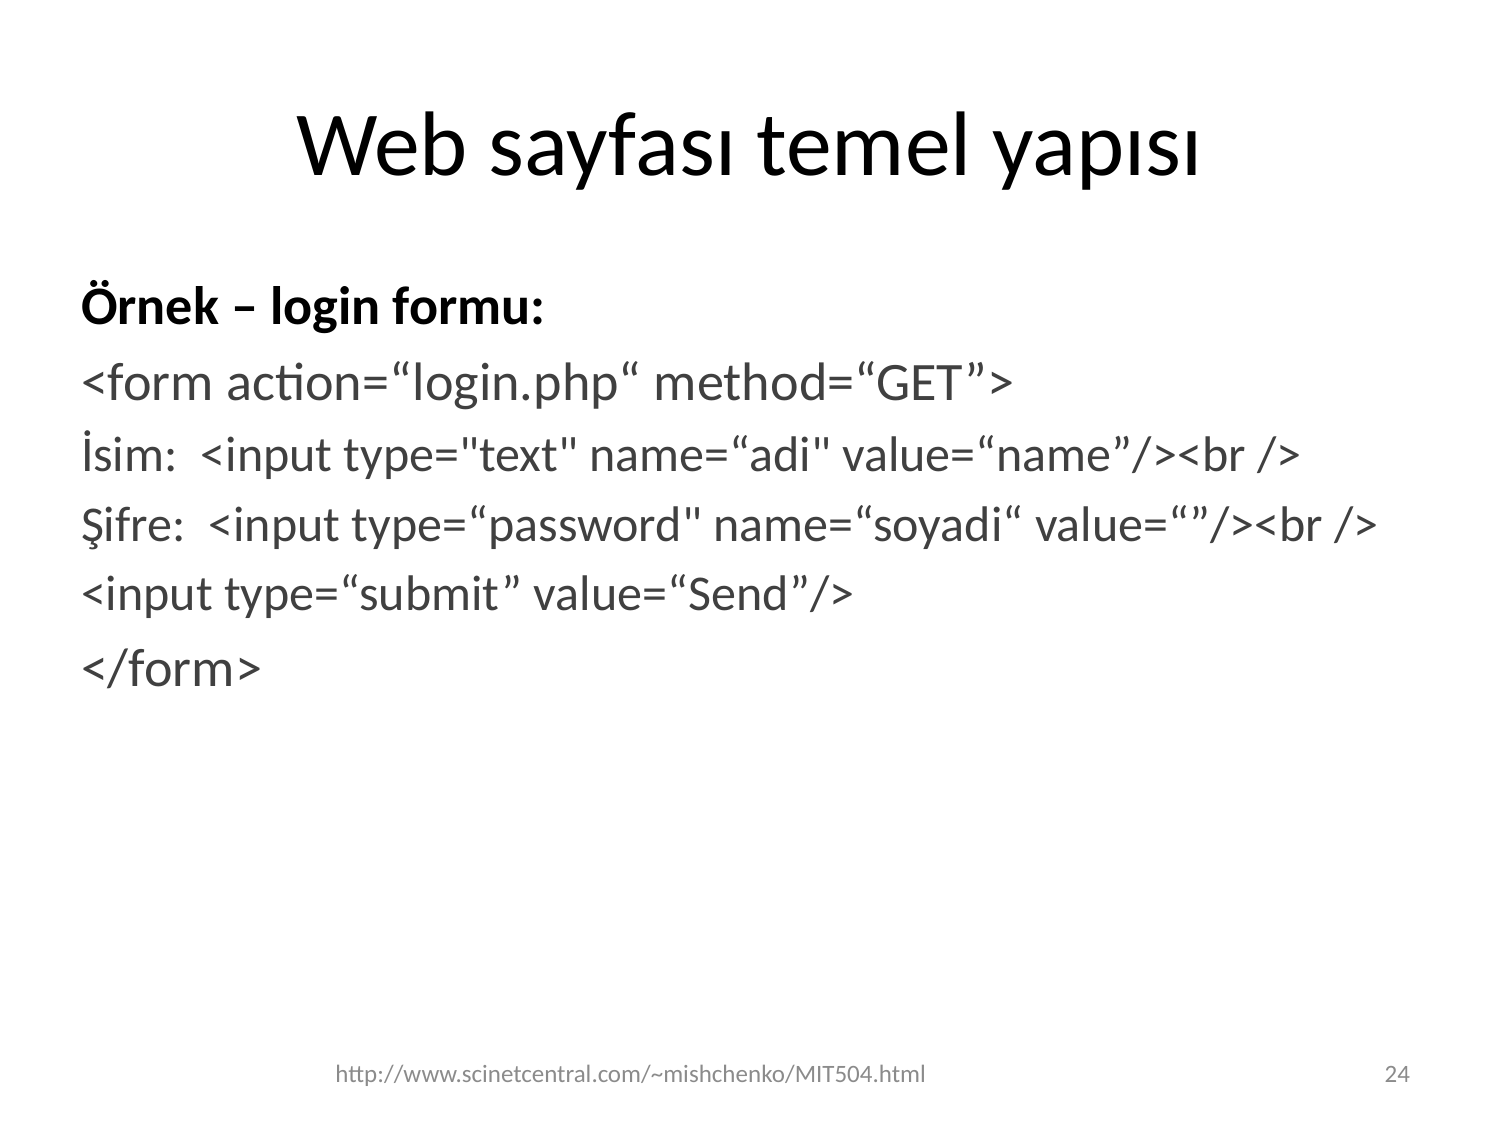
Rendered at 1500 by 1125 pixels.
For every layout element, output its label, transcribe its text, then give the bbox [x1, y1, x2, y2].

list Örnek – login formu: <form action=“login.php“ method=“GET”> İsim: <input type="text" name=“adi" value=“name”/><br /> Şifre: <input type=“password" name=“soyadi“ value=“”/><br /> <input type=“submit” value=“Send”/> </form> [37, 262, 1485, 1025]
slide_number 24 [1074, 1042, 1425, 1103]
footer http://www.scinetcentral.com/~mishchenko/MIT504.html [275, 1042, 988, 1103]
title Web sayfası temel yapısı [75, 45, 1425, 233]
